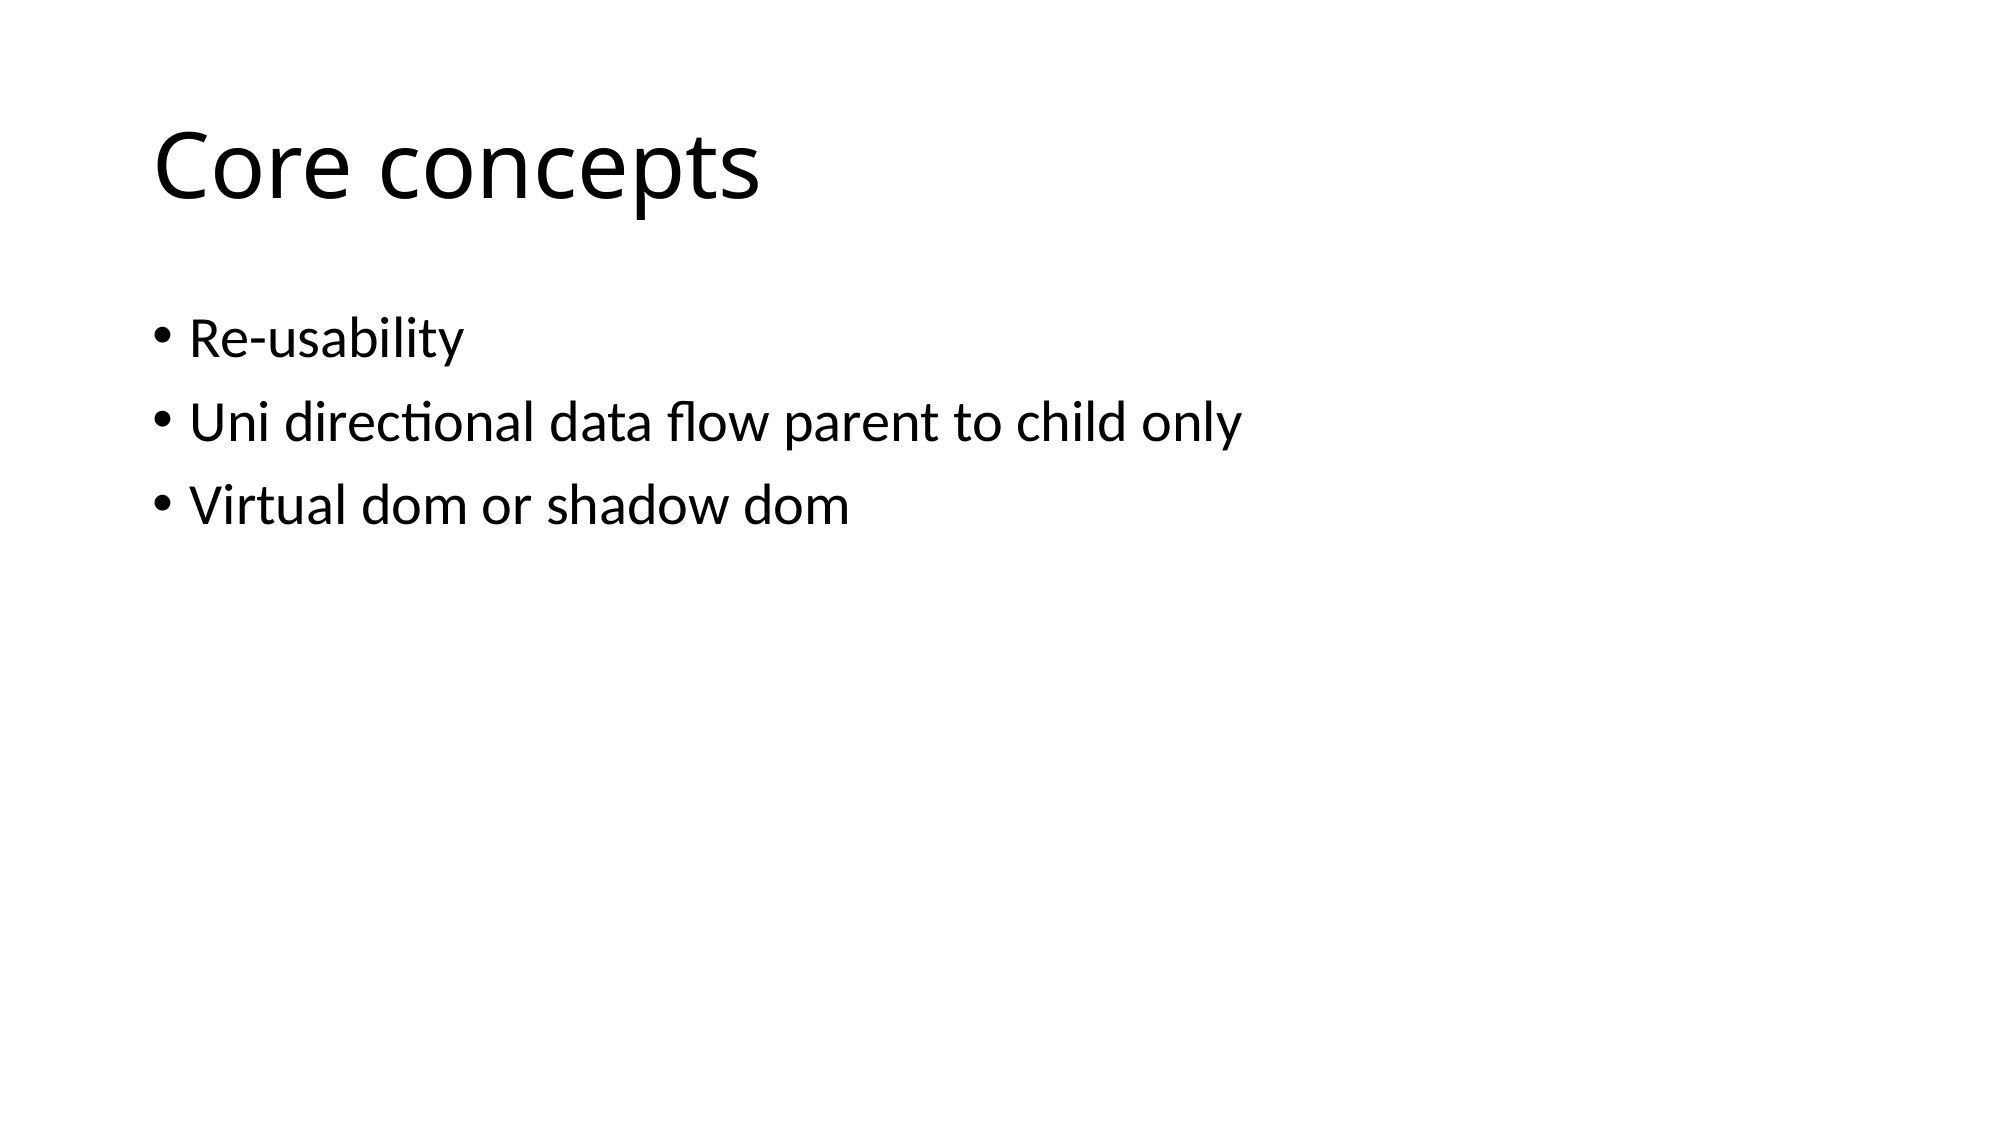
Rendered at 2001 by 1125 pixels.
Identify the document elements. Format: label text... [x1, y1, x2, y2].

list Re-usability Uni directional data flow parent to child only Virtual dom or shadow dom [137, 299, 1863, 1014]
title Core concepts [137, 59, 1863, 278]
